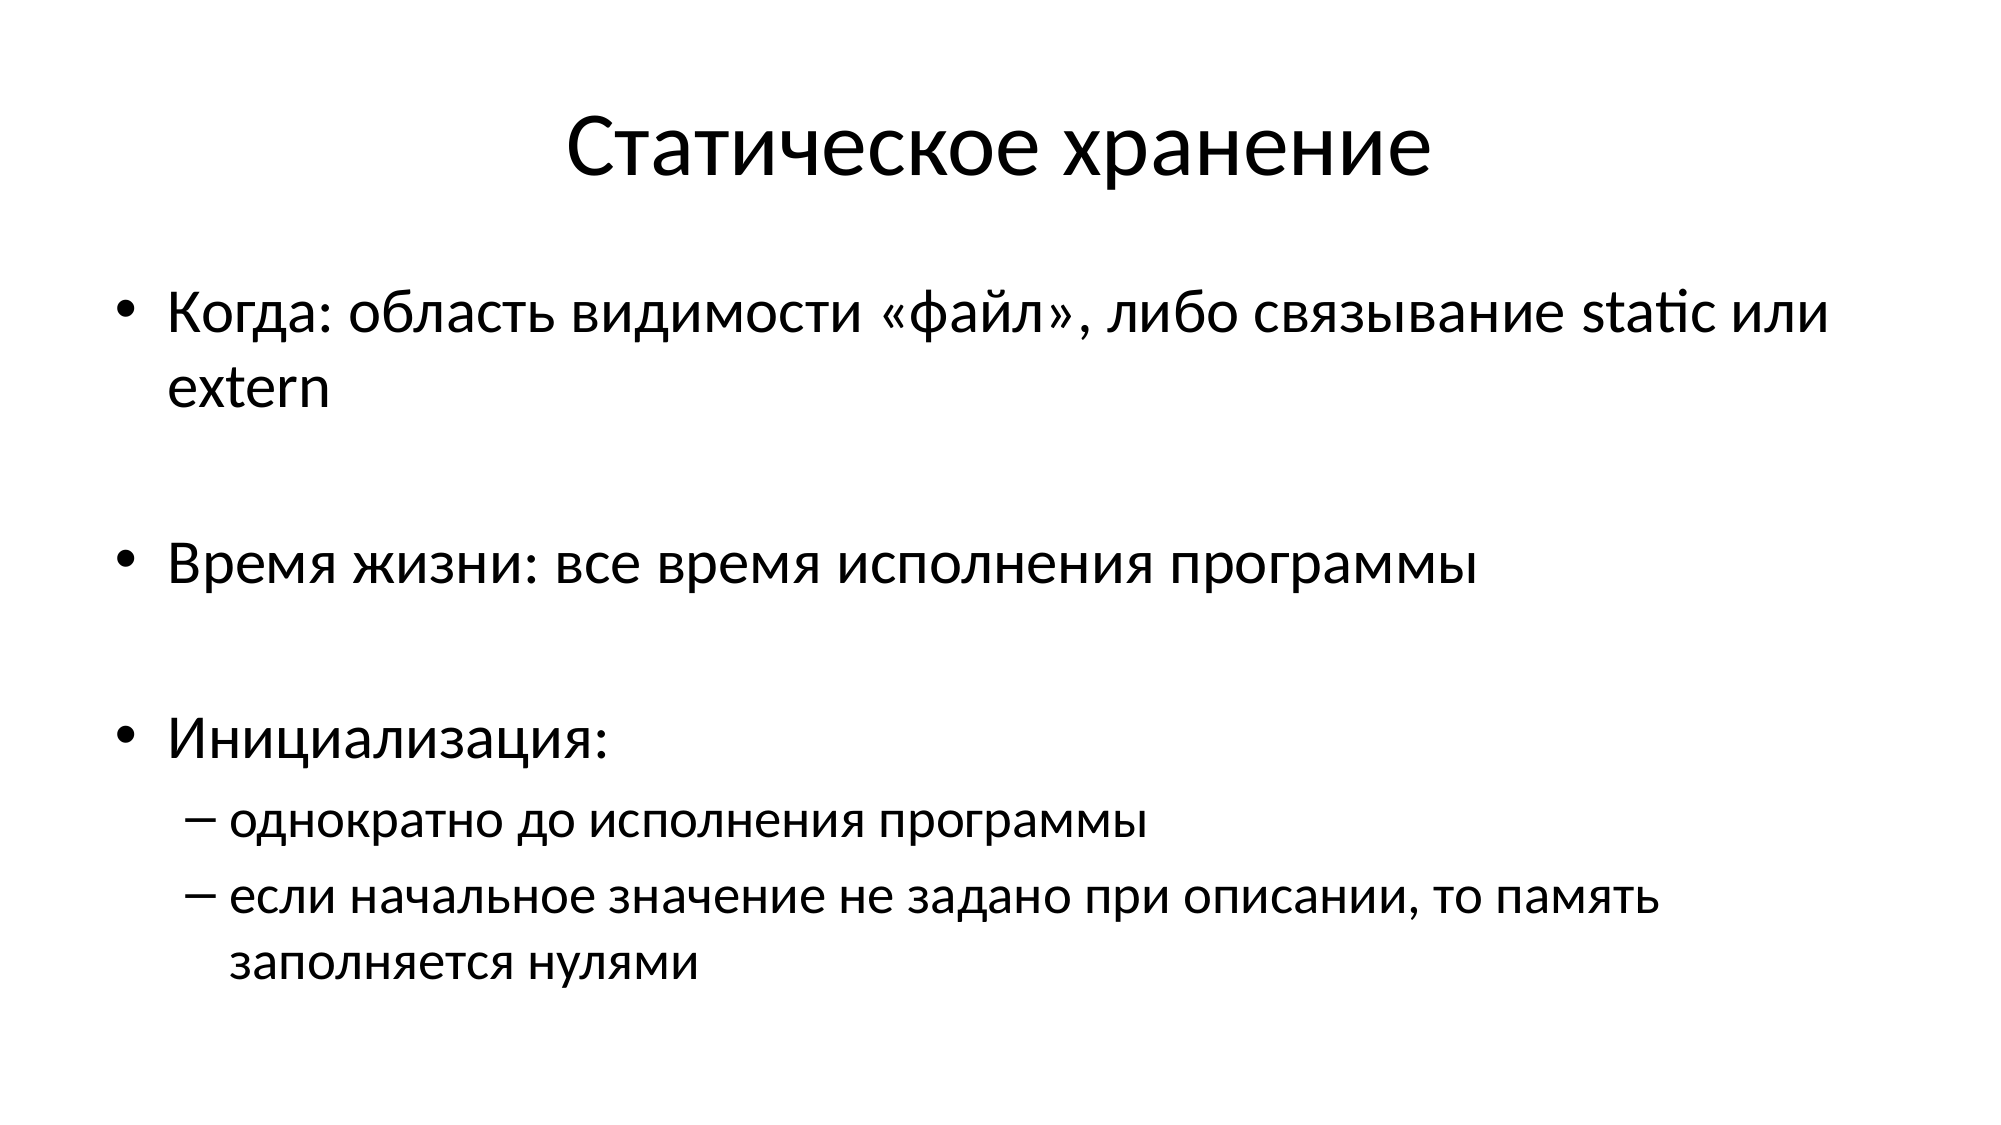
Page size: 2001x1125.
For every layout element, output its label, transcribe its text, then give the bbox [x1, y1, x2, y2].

list Когда: область видимости «файл», либо связывание static или extern Время жизни: все время исполнения программы Инициализация: однократно до исполнения программы если начальное значение не задано при описании, то память заполняется нулями [99, 262, 1900, 1005]
title Статическое хранение [99, 45, 1900, 233]
